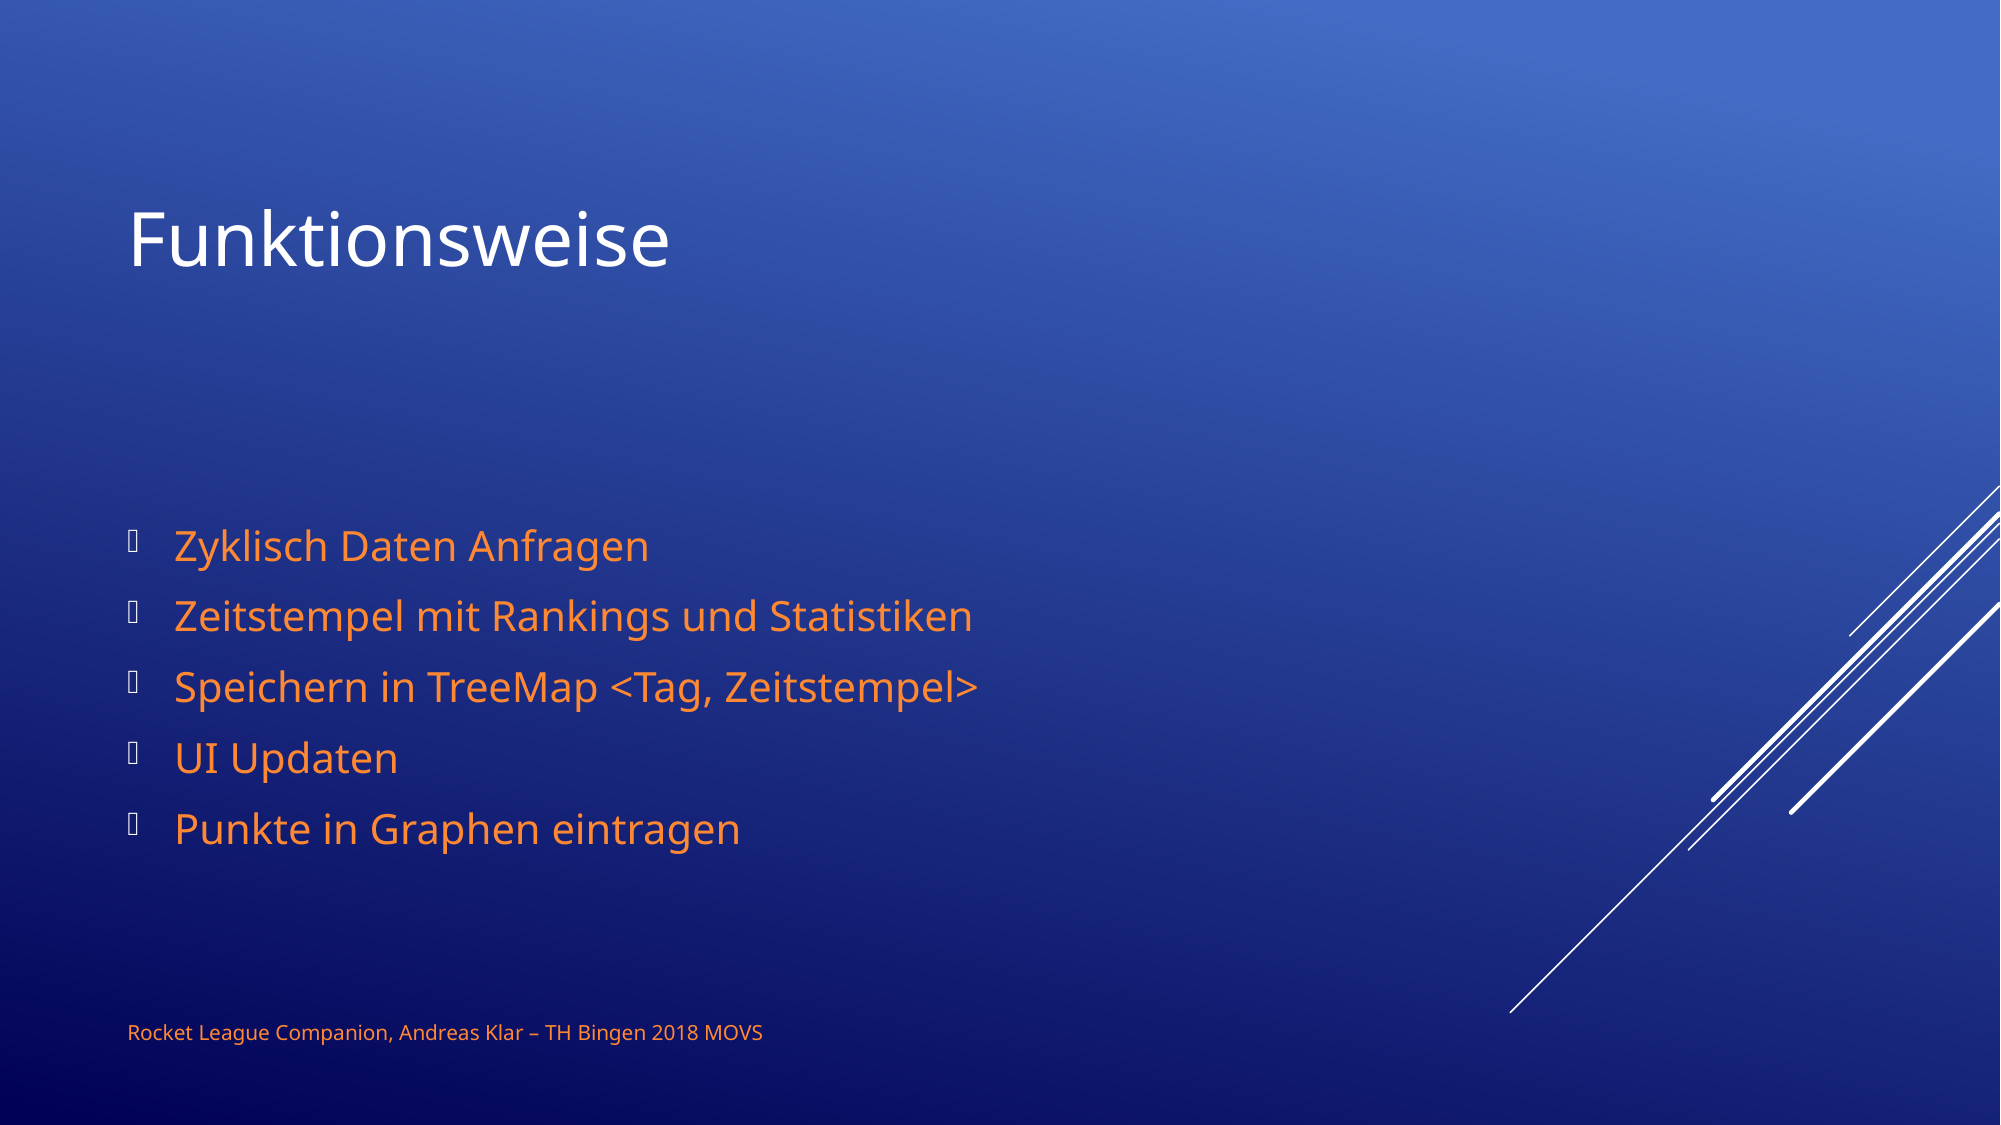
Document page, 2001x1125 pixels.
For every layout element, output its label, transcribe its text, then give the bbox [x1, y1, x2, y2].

title Funktionsweise [112, 112, 1513, 360]
list Zyklisch Daten Anfragen Zeitstempel mit Rankings und Statistiken Speichern in TreeMap <Tag, Zeitstempel> UI Updaten Punkte in Graphen eintragen [112, 389, 1513, 983]
footer Rocket League Companion, Andreas Klar – TH Bingen 2018 MOVS [112, 1012, 1350, 1073]
